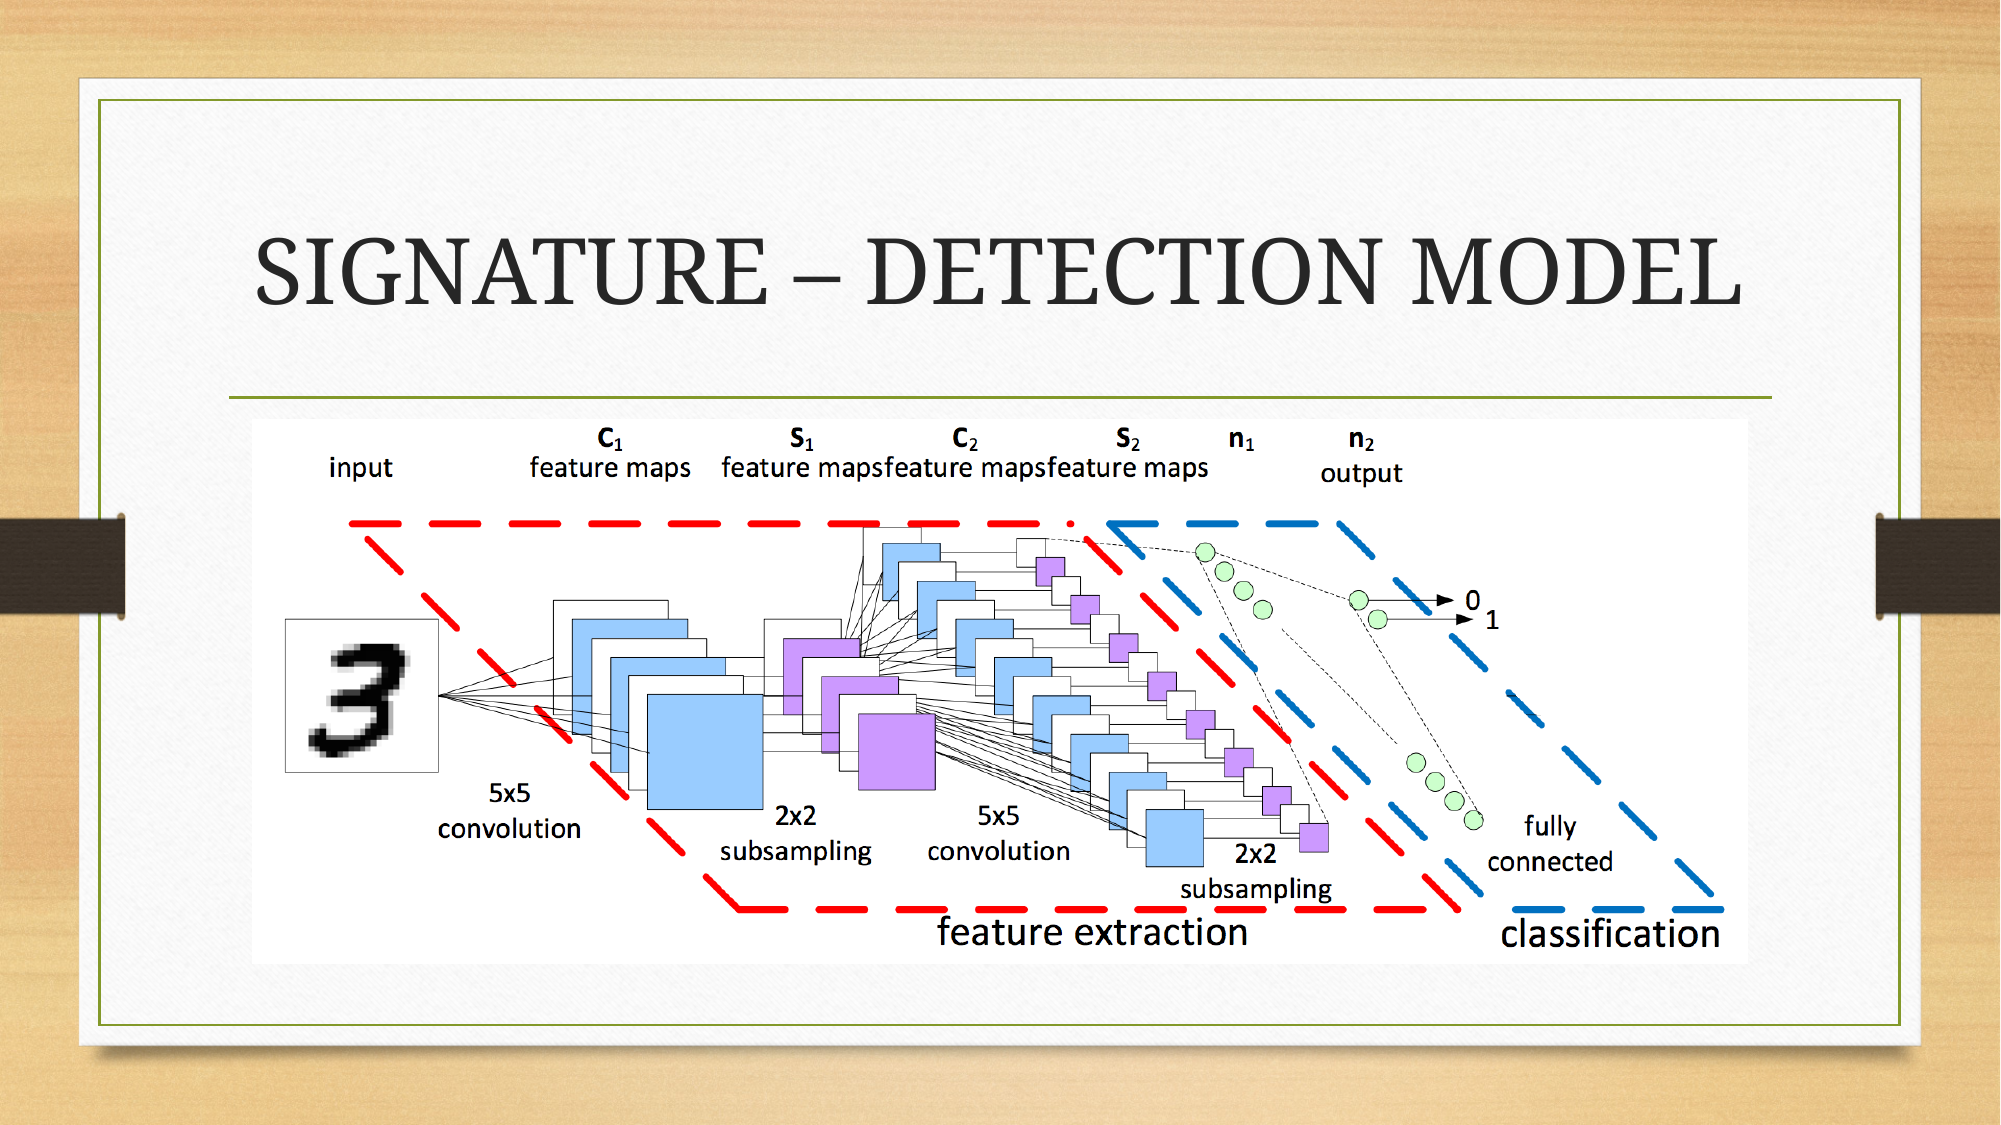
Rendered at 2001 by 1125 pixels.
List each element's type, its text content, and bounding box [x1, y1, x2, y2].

title SIGNATURE – DETECTION MODEL [212, 161, 1788, 375]
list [252, 419, 1748, 964]
picture [0, 0, 2001, 1125]
